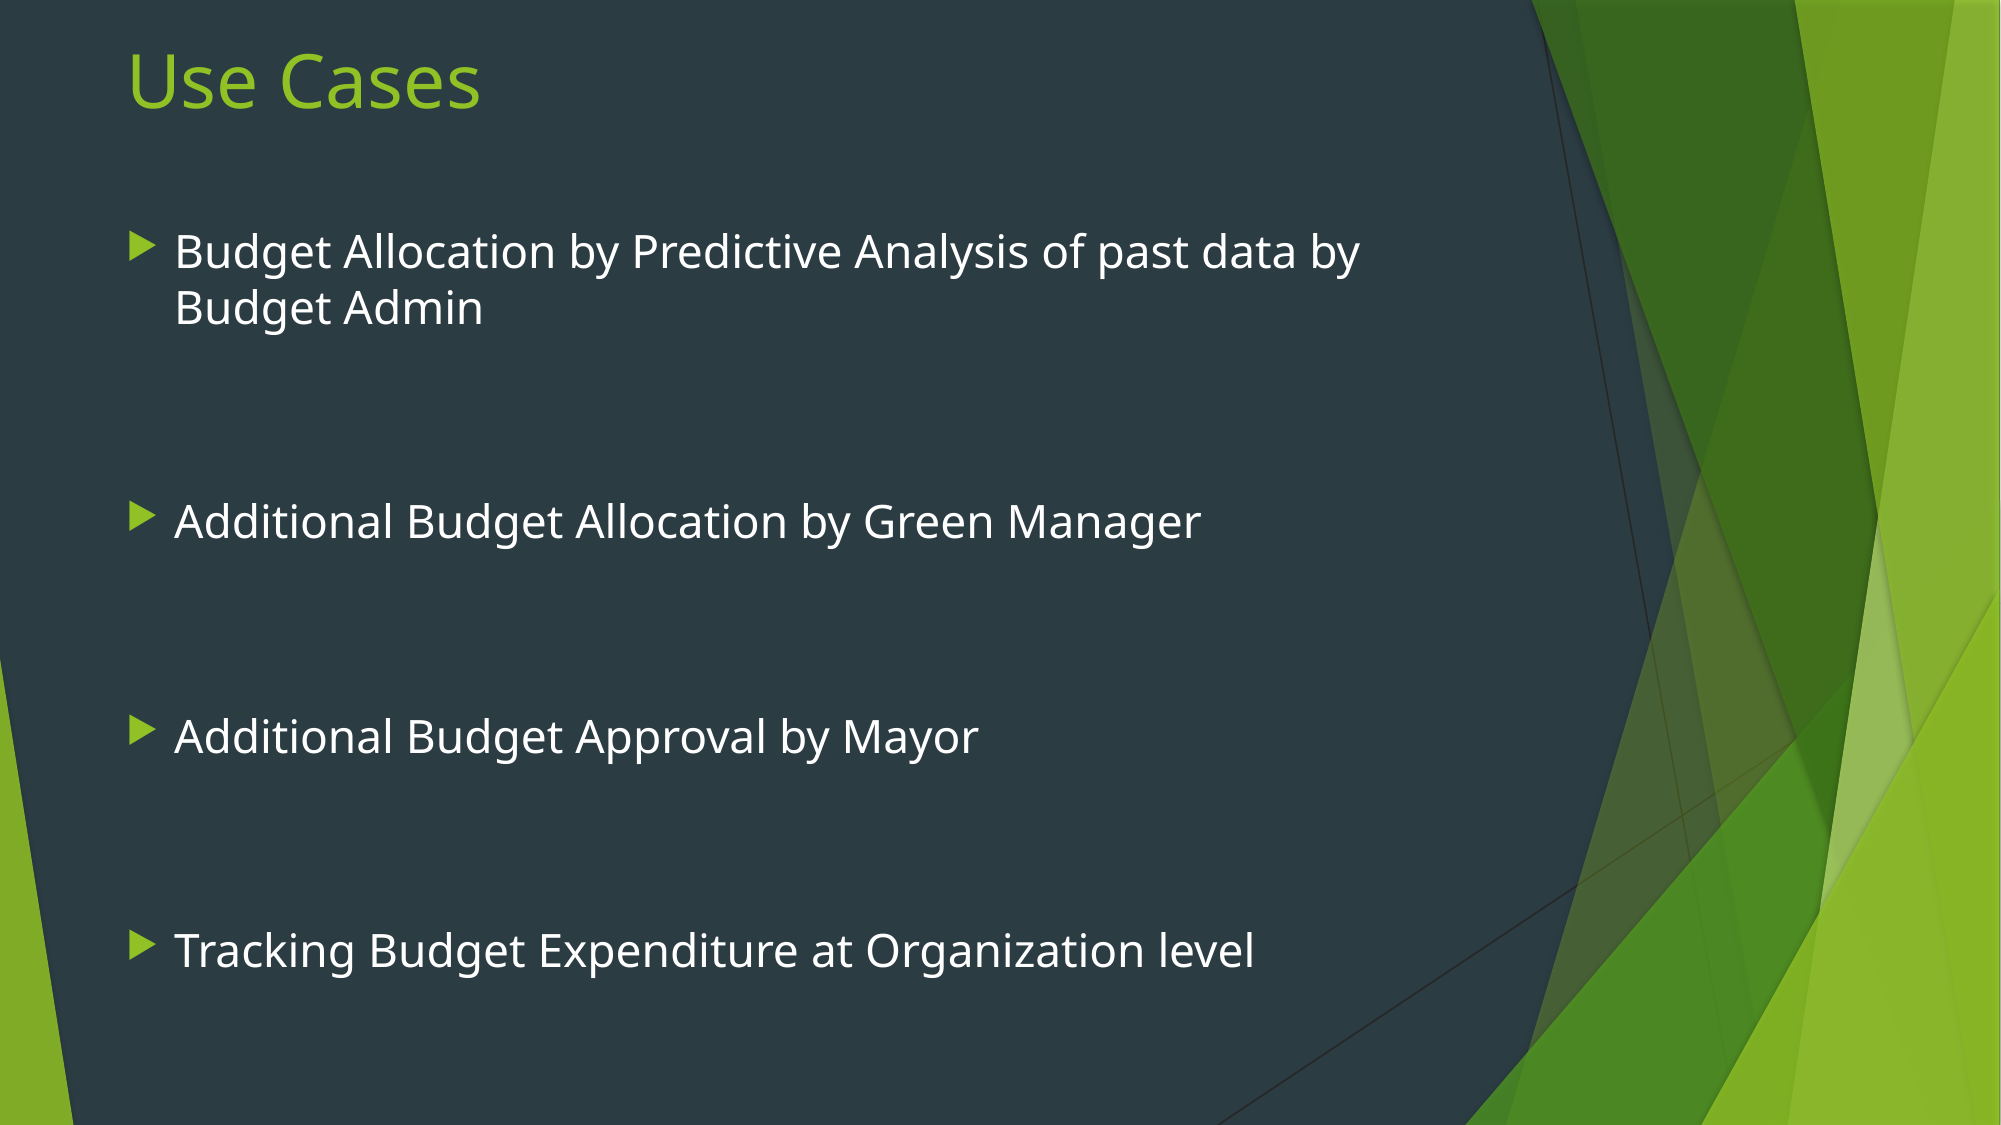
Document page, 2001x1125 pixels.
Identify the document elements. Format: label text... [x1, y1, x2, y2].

list Budget Allocation by Predictive Analysis of past data by Budget Admin Additional Budget Allocation by Green Manager Additional Budget Approval by Mayor Tracking Budget Expenditure at Organization level [111, 215, 1522, 991]
title Use Cases [111, 25, 1522, 215]
